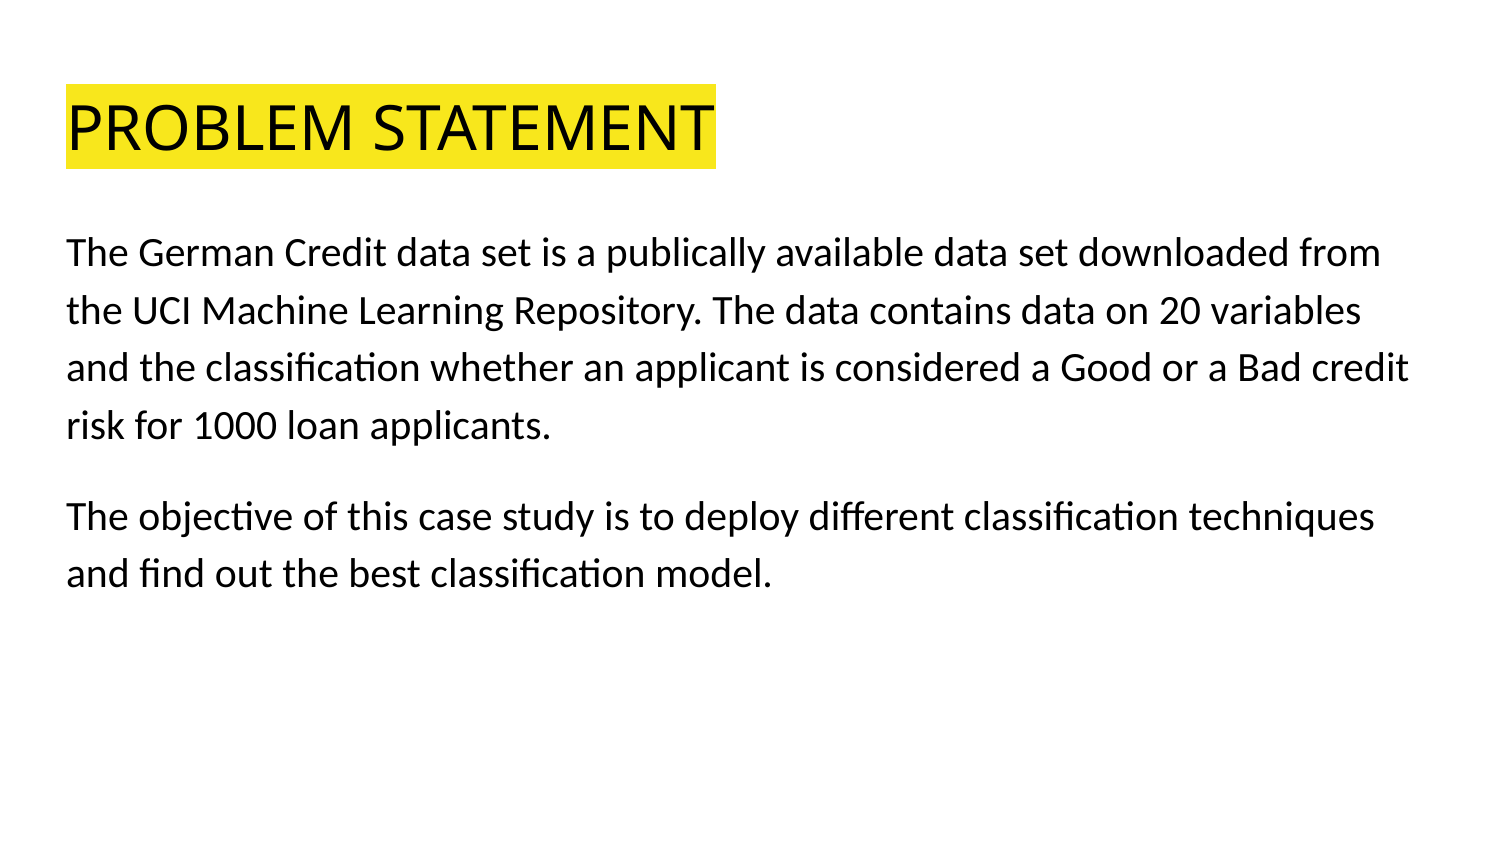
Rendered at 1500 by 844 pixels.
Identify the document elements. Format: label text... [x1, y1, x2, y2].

list The German Credit data set is a publically available data set downloaded from the UCI Machine Learning Repository. The data contains data on 20 variables and the classification whether an applicant is considered a Good or a Bad credit risk for 1000 loan applicants. The objective of this case study is to deploy different classification techniques and find out the best classification model. [51, 202, 1449, 750]
title PROBLEM STATEMENT [51, 72, 1449, 167]
